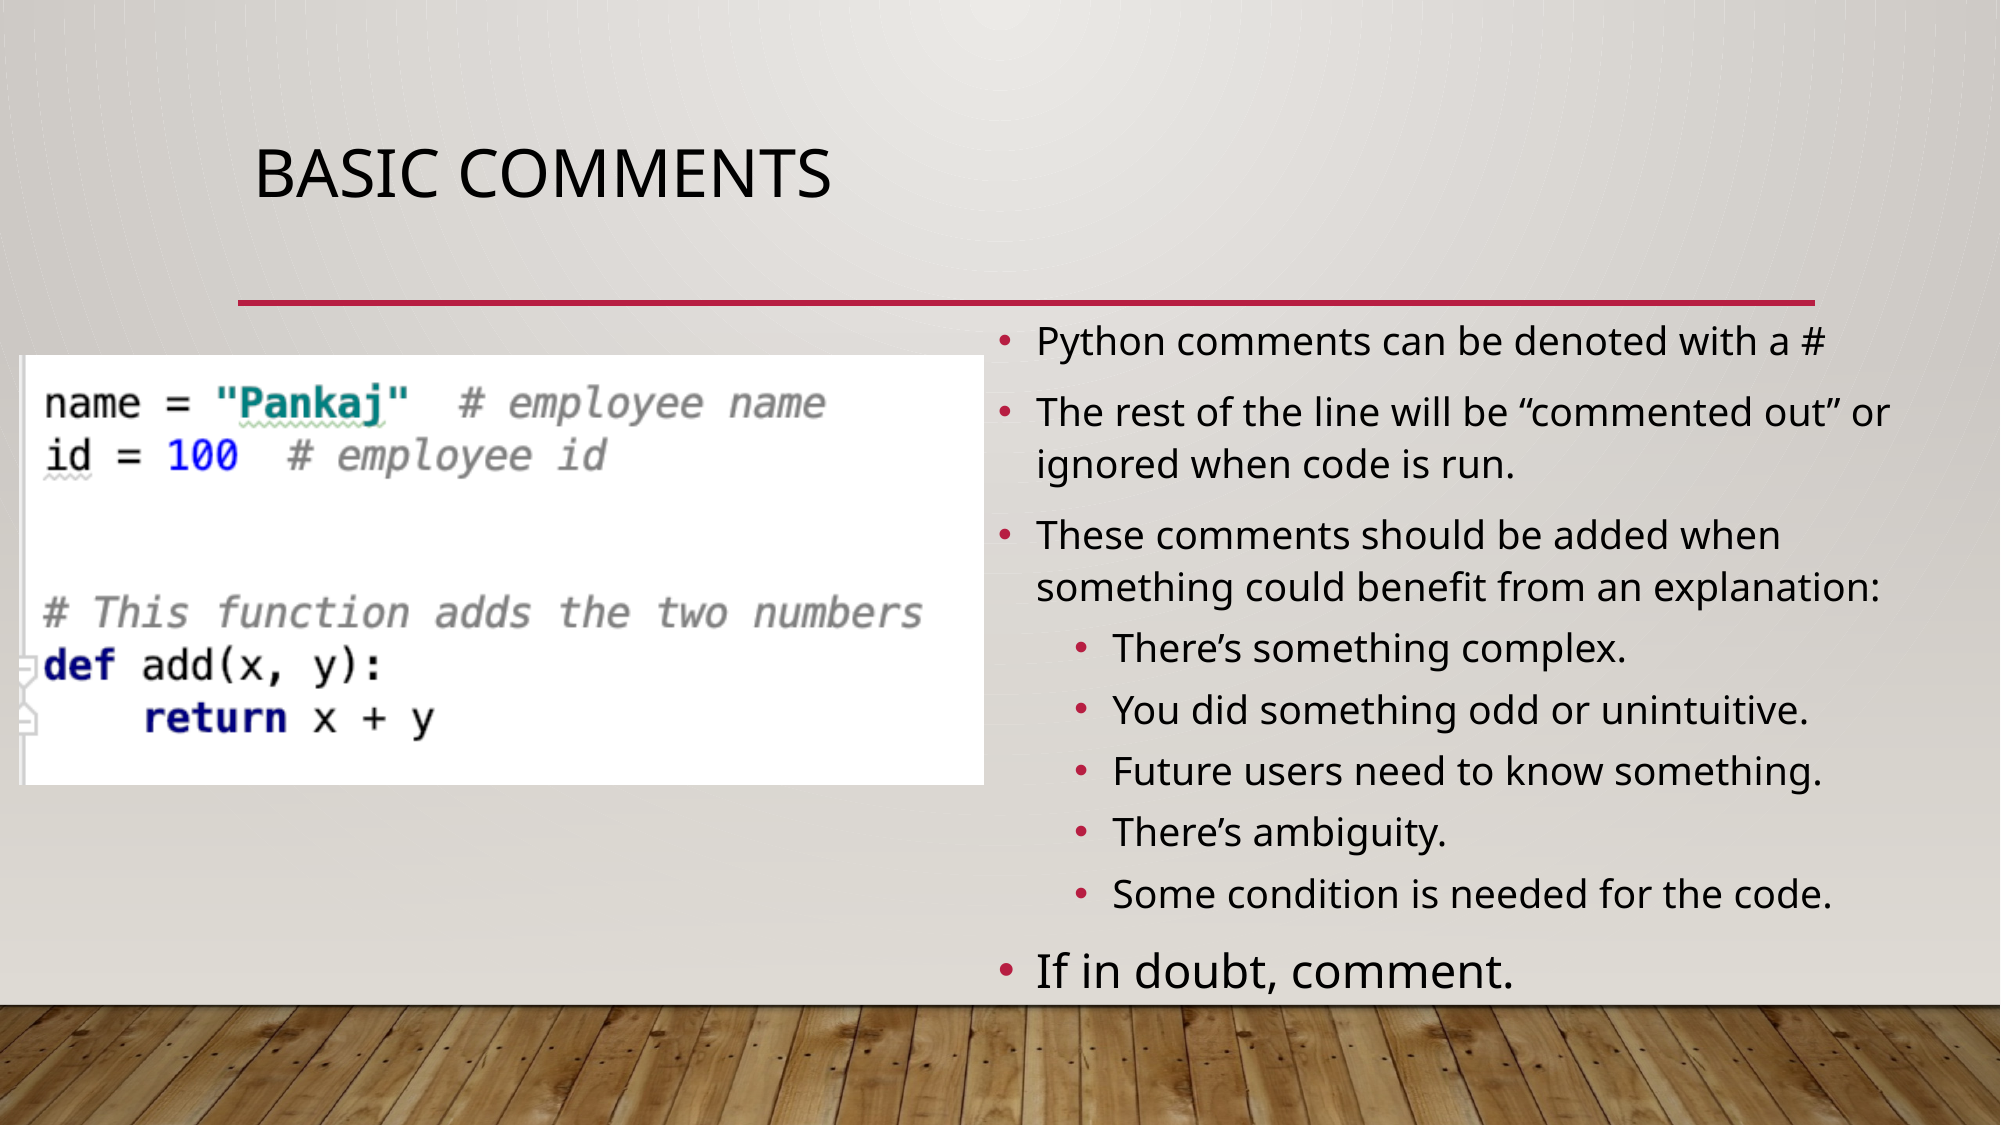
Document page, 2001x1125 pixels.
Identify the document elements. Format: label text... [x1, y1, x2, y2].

picture [0, 1005, 2000, 1125]
list Python comments can be denoted with a # The rest of the line will be “commented out” or ignored when code is run. These comments should be added when something could benefit from an explanation: There’s something complex. You did something odd or unintuitive. Future users need to know something. There’s ambiguity. Some condition is needed for the code. If in doubt, comment. [983, 304, 1981, 1008]
picture [18, 355, 984, 786]
title Basic Comments [238, 131, 1814, 305]
